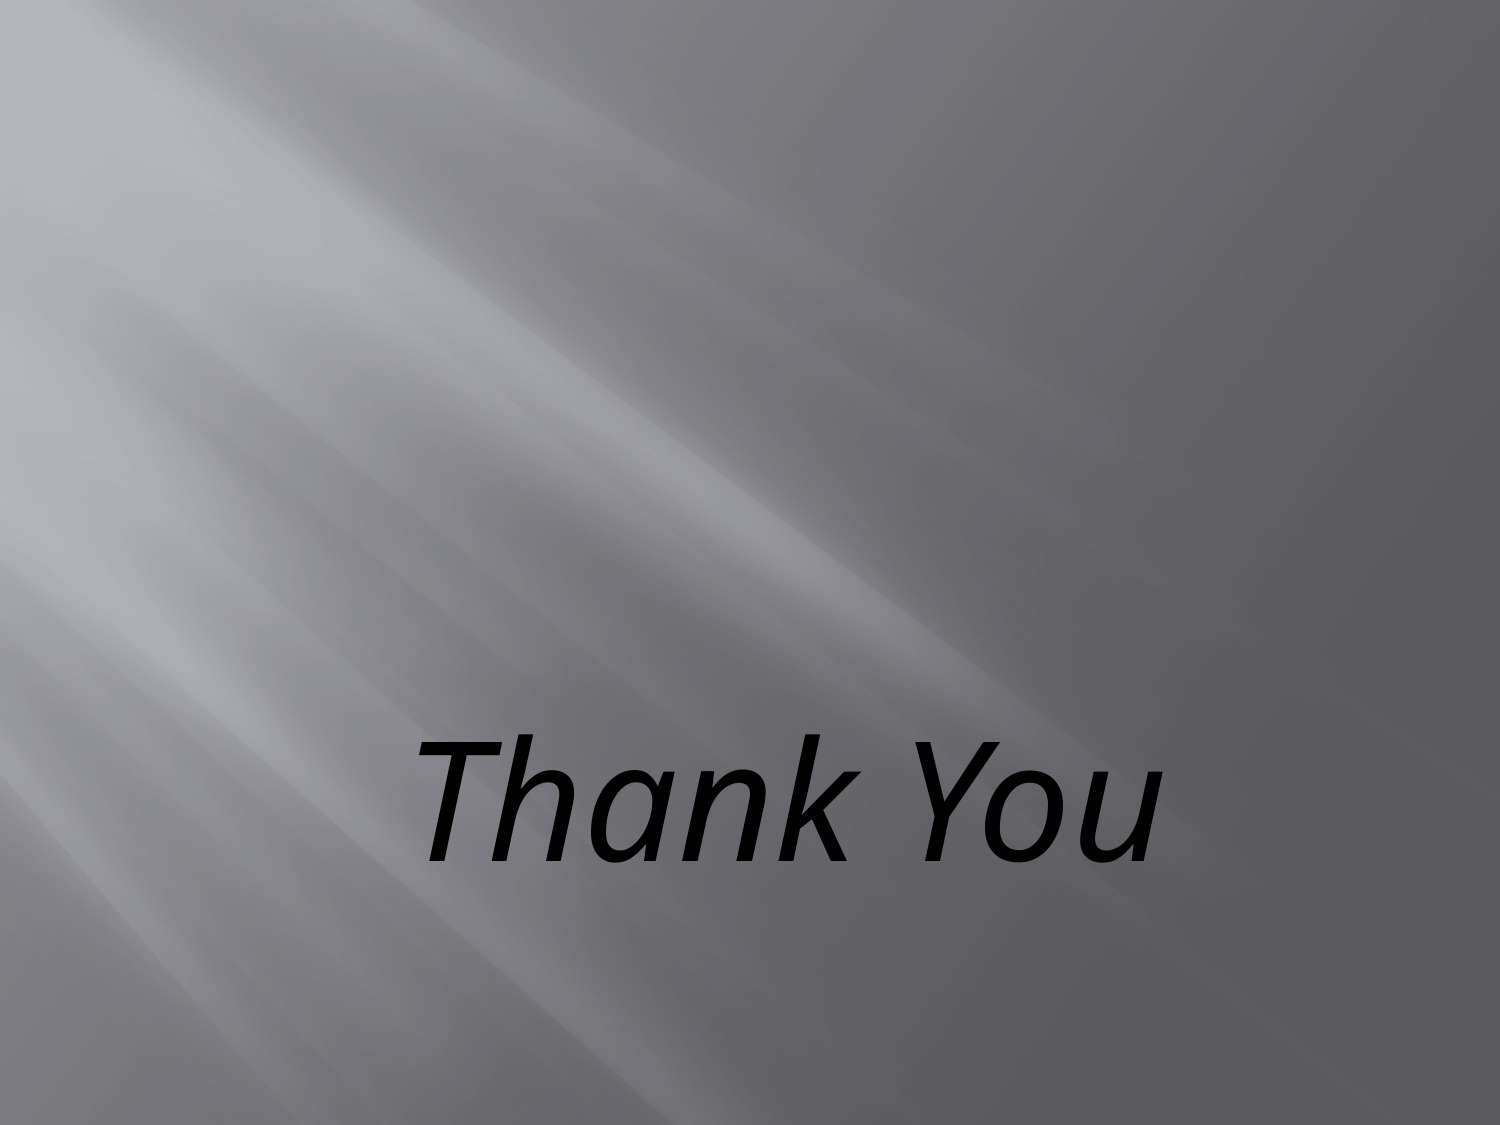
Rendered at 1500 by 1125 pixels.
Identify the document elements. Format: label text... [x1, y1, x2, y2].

list Thank You [112, 687, 1438, 950]
